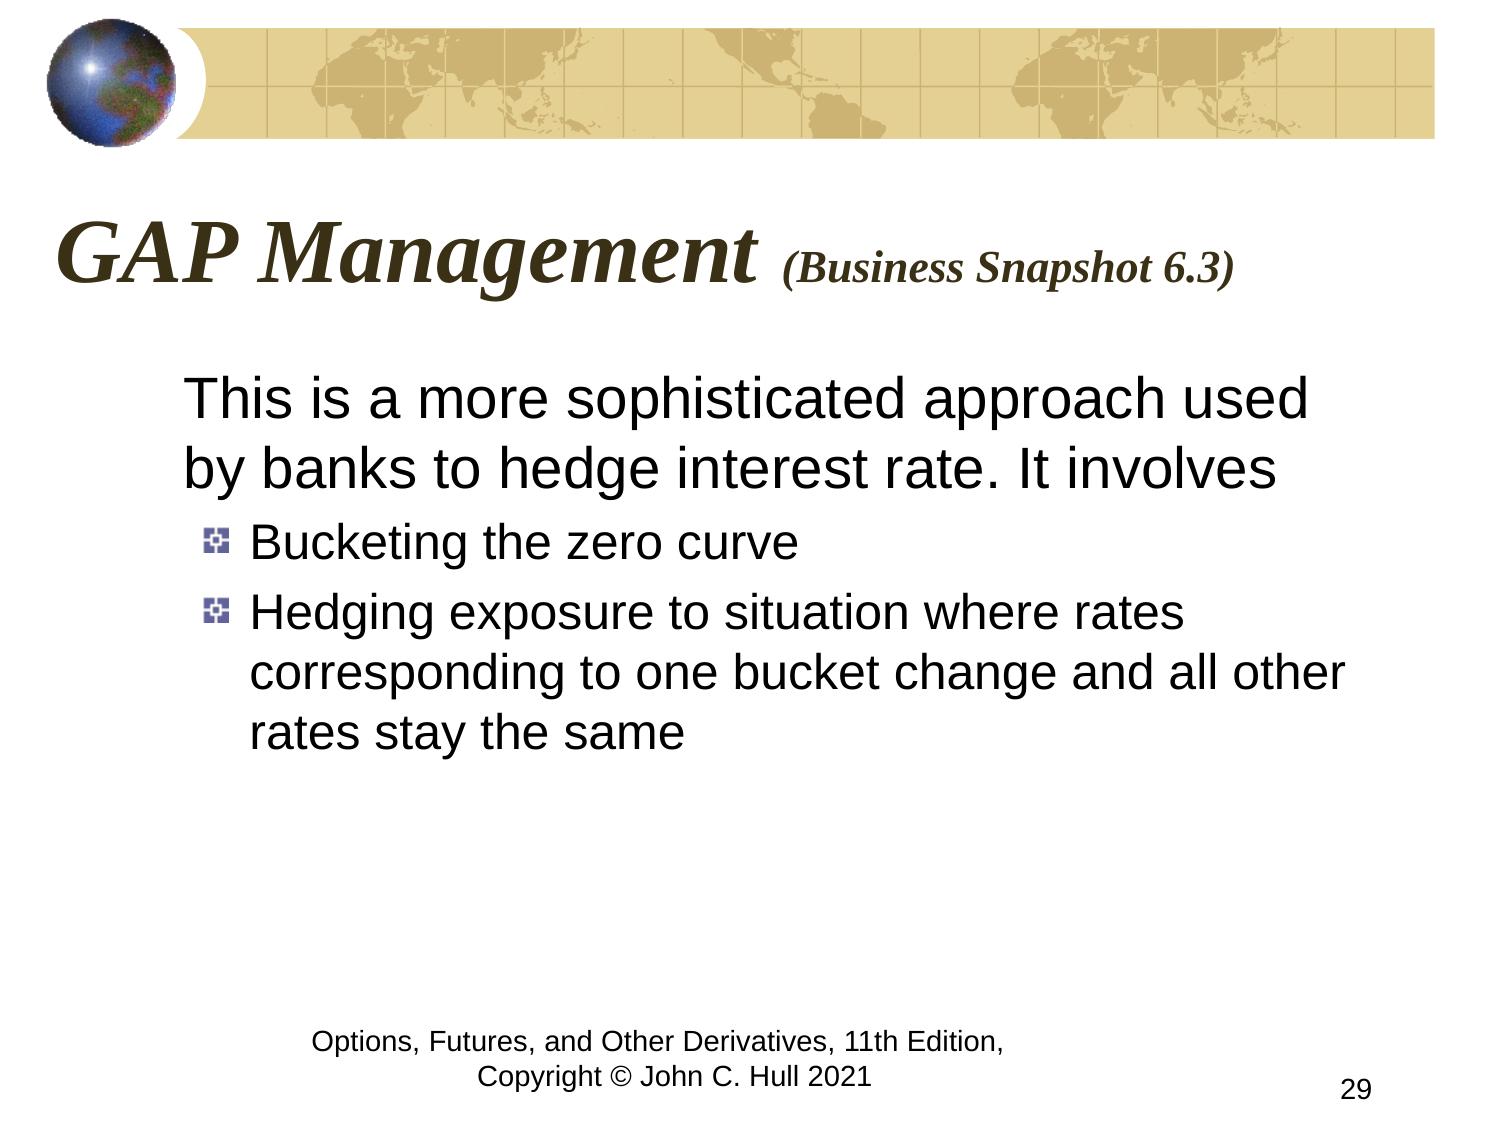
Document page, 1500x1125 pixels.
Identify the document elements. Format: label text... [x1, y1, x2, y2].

title GAP Management (Business Snapshot 6.3) [40, 152, 1316, 341]
picture [202, 526, 229, 553]
list This is a more sophisticated approach used by banks to hedge interest rate. It involves Bucketing the zero curve Hedging exposure to situation where rates corresponding to one bucket change and all other rates stay the same [112, 352, 1388, 1028]
slide_number 29 [1074, 1037, 1388, 1113]
picture [202, 596, 229, 623]
footer Options, Futures, and Other Derivatives, 11th Edition, Copyright © John C. Hull 2021 [262, 1024, 1088, 1101]
picture [42, 14, 190, 151]
